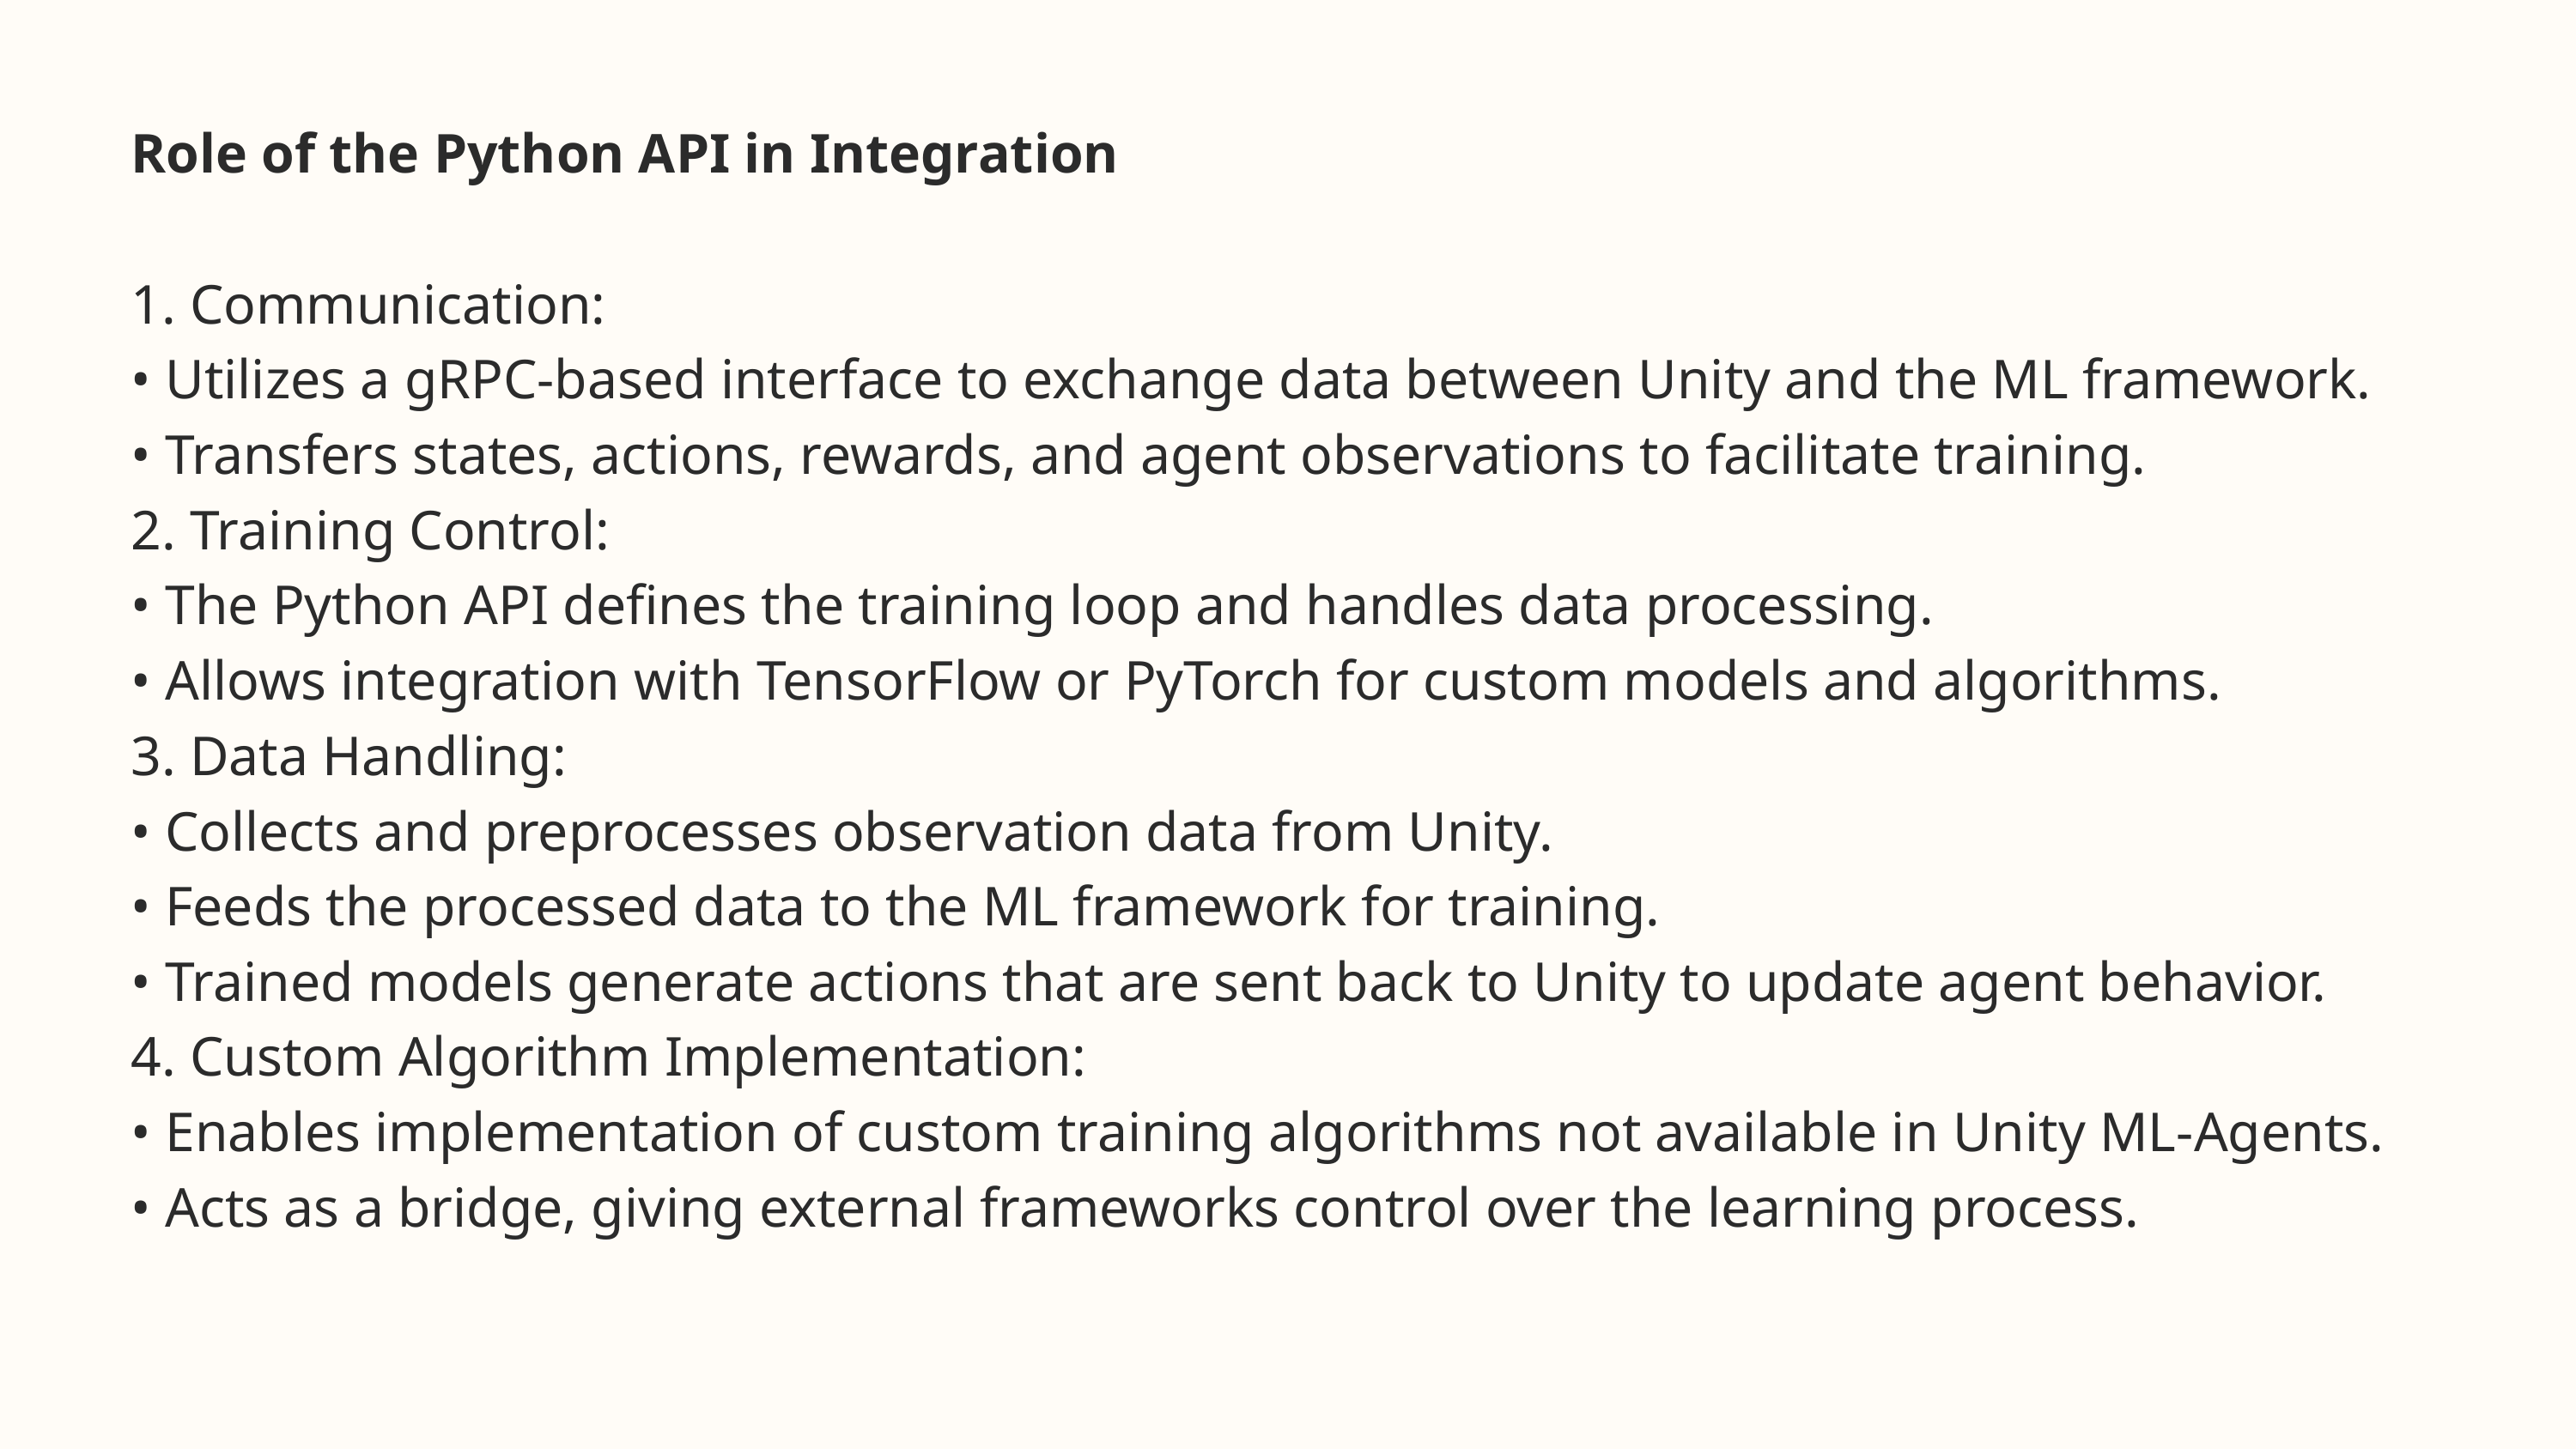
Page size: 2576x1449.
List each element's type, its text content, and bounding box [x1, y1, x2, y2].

text_box Role of the Python API in Integration 1. Communication: • Utilizes a gRPC-based interface to exchange data between Unity and the ML framework. • Transfers states, actions, rewards, and agent observations to facilitate training. 2. Training Control: • The Python API defines the training loop and handles data processing. • Allows integration with TensorFlow or PyTorch for custom models and algorithms. 3. Data Handling: • Collects and preprocesses observation data from Unity. • Feeds the processed data to the ML framework for training. • Trained models generate actions that are sent back to Unity to update agent behavior. 4. Custom Algorithm Implementation: • Enables implementation of custom training algorithms not available in Unity ML-Agents. • Acts as a bridge, giving external frameworks control over the learning process. [117, 108, 1411, 1313]
picture [1170, 0, 2576, 1449]
